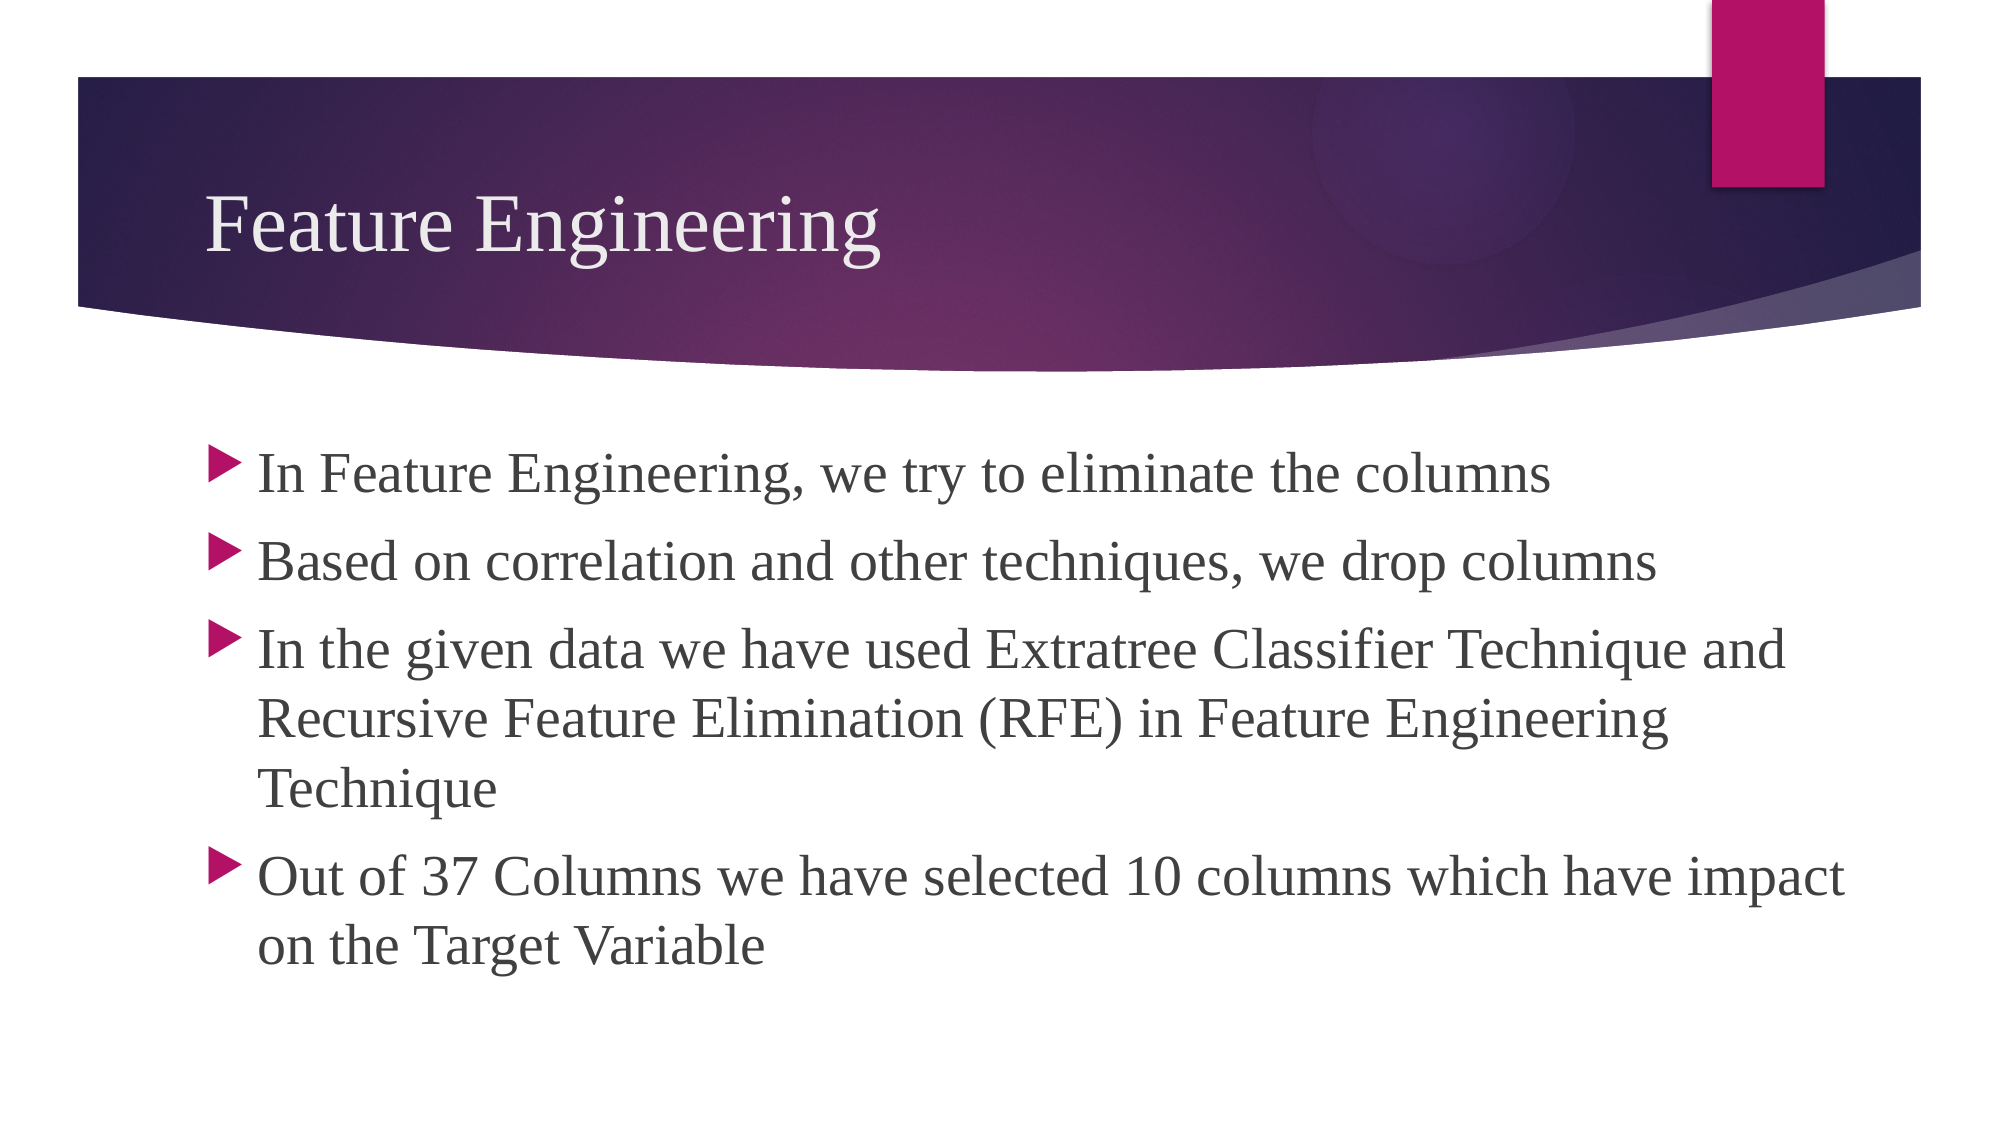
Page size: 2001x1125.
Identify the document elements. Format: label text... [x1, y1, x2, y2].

list In Feature Engineering, we try to eliminate the columns Based on correlation and other techniques, we drop columns In the given data we have used Extratree Classifier Technique and Recursive Feature Elimination (RFE) in Feature Engineering Technique Out of 37 Columns we have selected 10 columns which have impact on the Target Variable [189, 427, 1918, 988]
title Feature Engineering [189, 159, 1627, 276]
